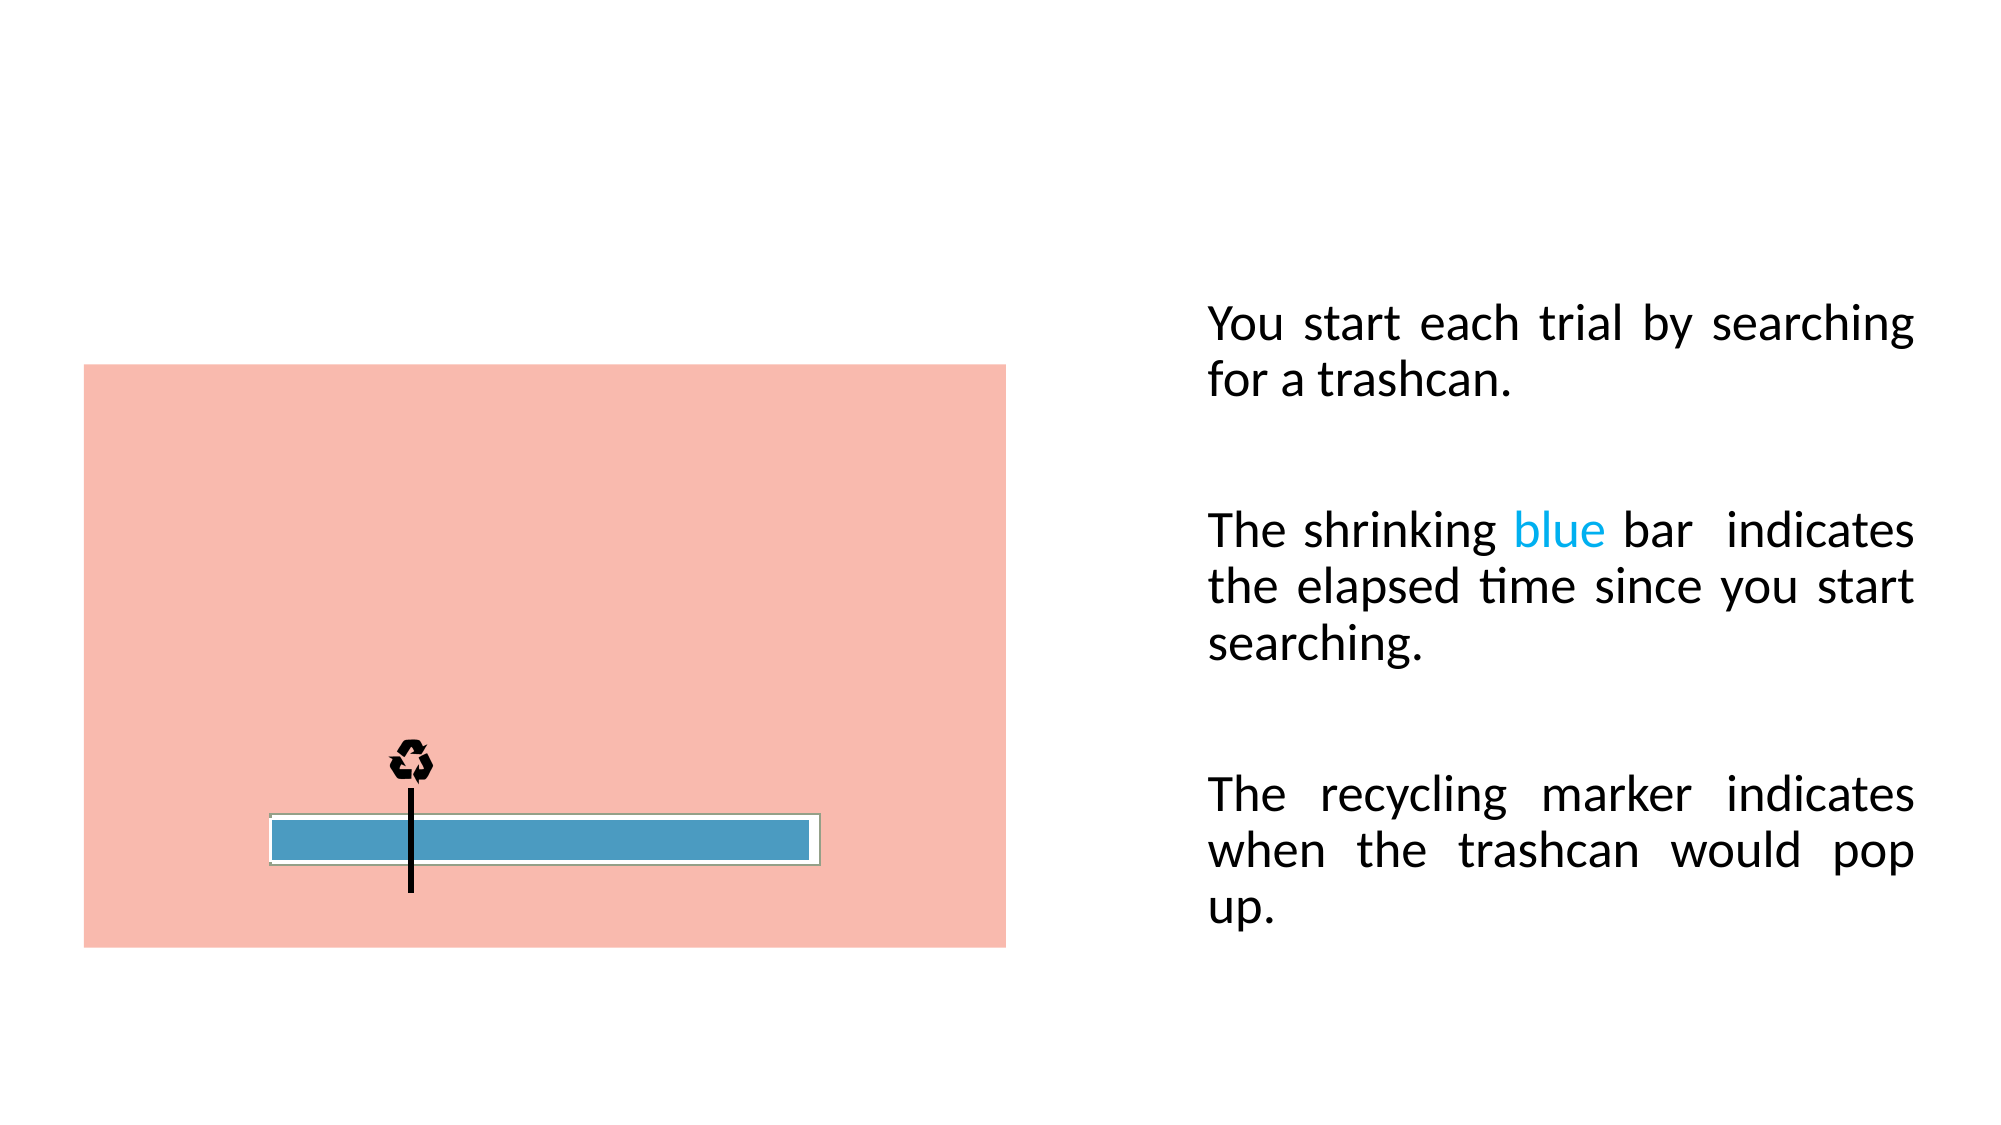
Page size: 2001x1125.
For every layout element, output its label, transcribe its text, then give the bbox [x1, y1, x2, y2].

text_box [83, 364, 1006, 948]
list You start each trial by searching for a trashcan. The shrinking blue bar indicates the elapsed time since you start searching. The recycling marker indicates when the trashcan would pop up. [1192, 287, 1931, 948]
